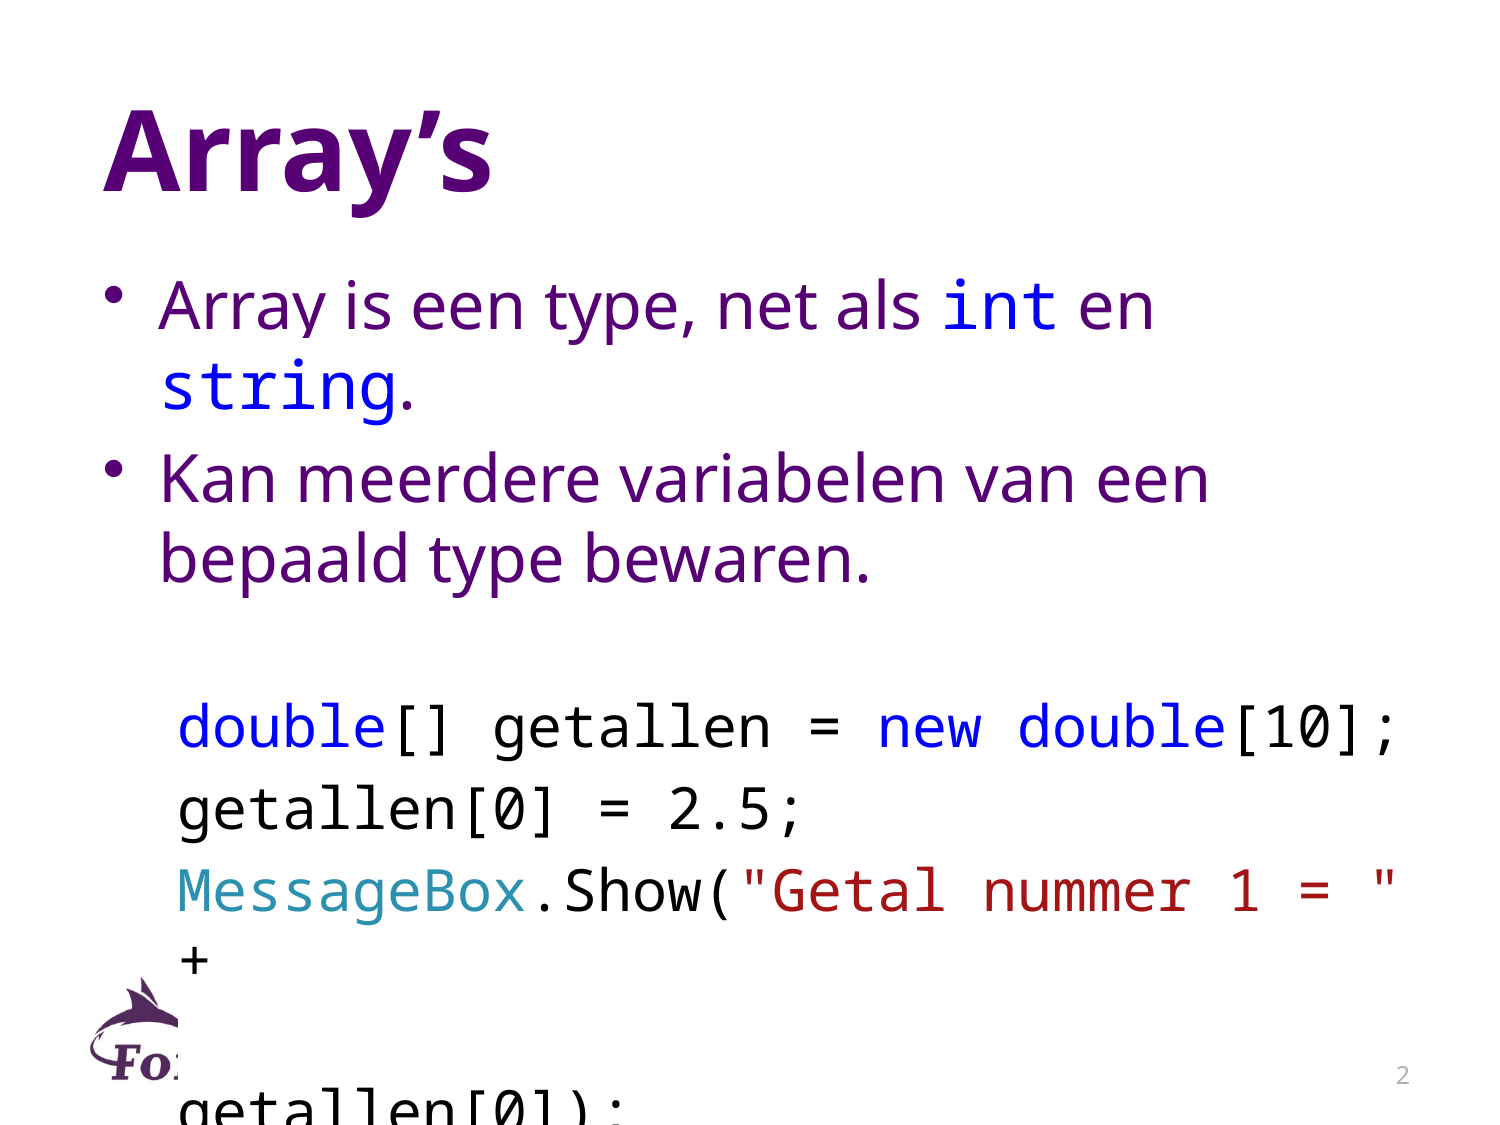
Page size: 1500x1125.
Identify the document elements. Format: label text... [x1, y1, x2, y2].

list Array is een type, net als int en string. Kan meerdere variabelen van een bepaald type bewaren. double[] getallen = new double[10]; getallen[0] = 2.5; MessageBox.Show("Getal nummer 1 = " + getallen[0]); [87, 255, 1425, 965]
picture [0, 928, 302, 1105]
slide_number 2 [1340, 1046, 1425, 1107]
title Array’s [88, 90, 1426, 203]
